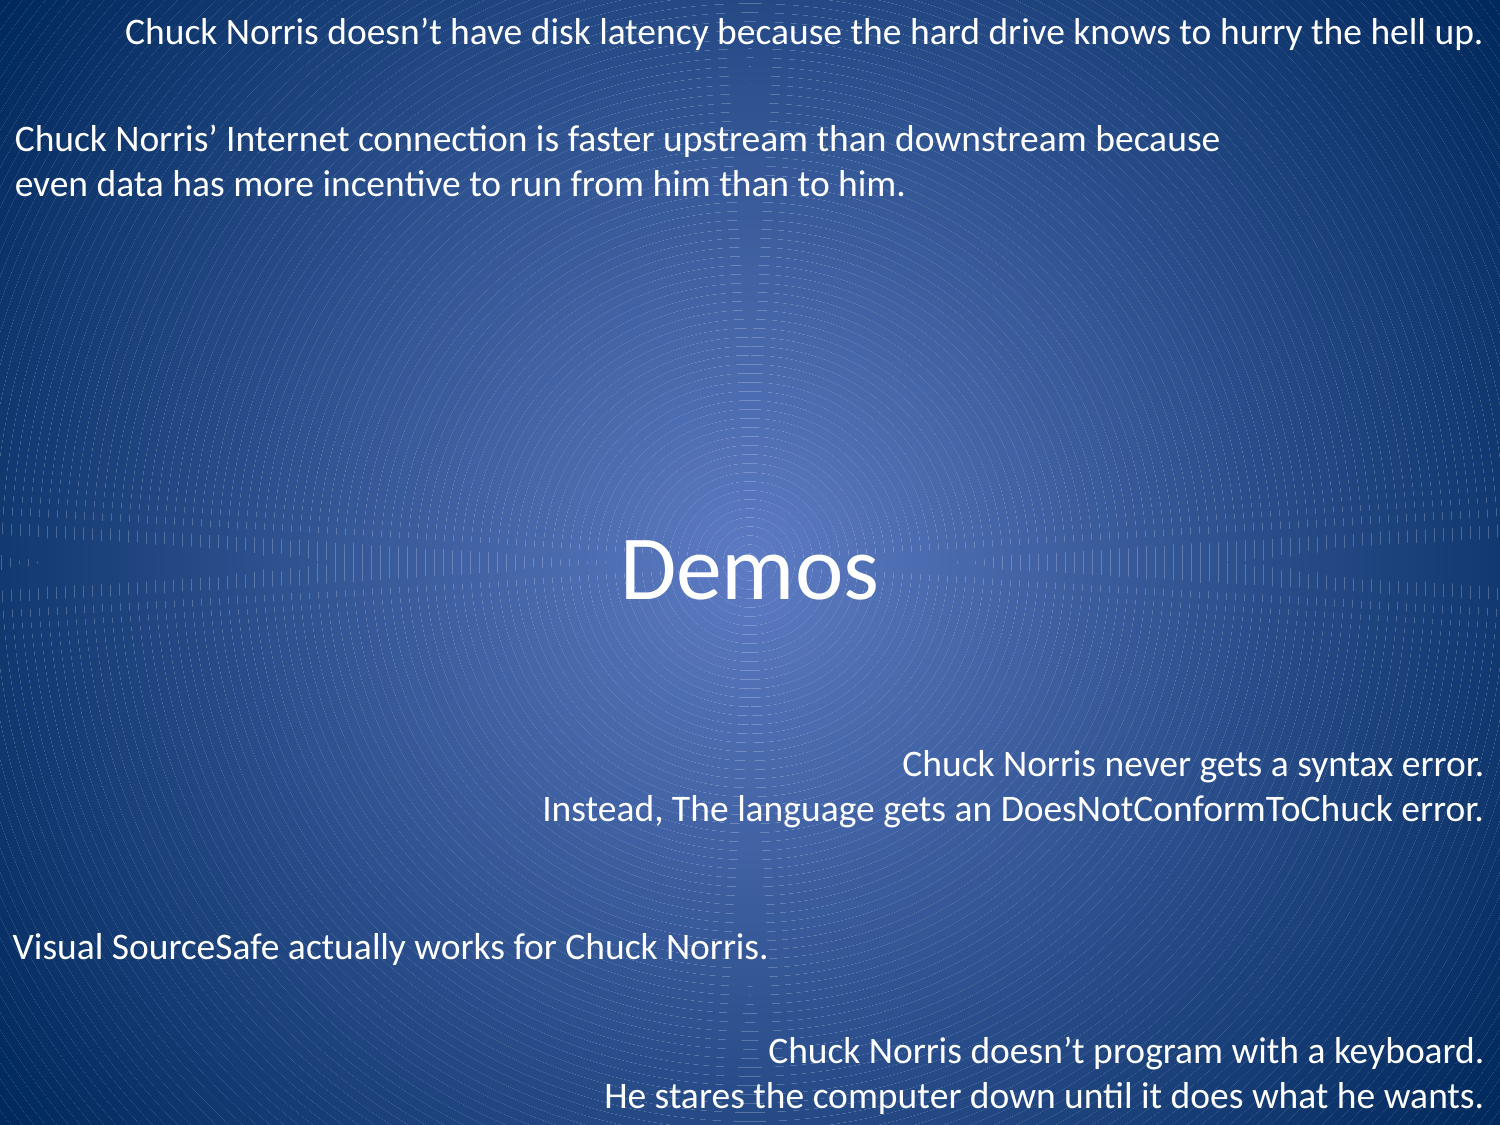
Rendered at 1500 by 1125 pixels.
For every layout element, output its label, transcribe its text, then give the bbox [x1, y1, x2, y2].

text_box Chuck Norris never gets a syntax error. Instead, The language gets an DoesNotConformToChuck error. [437, 731, 1500, 837]
text_box Visual SourceSafe actually works for Chuck Norris. [0, 914, 1011, 975]
text_box Chuck Norris’ Internet connection is faster upstream than downstream because even data has more incentive to run from him than to him. [0, 106, 1238, 212]
title Demos [75, 468, 1425, 657]
text_box Chuck Norris doesn’t program with a keyboard. He stares the computer down until it does what he wants. [412, 1018, 1500, 1124]
text_box Chuck Norris doesn’t have disk latency because the hard drive knows to hurry the hell up. [87, 0, 1500, 60]
